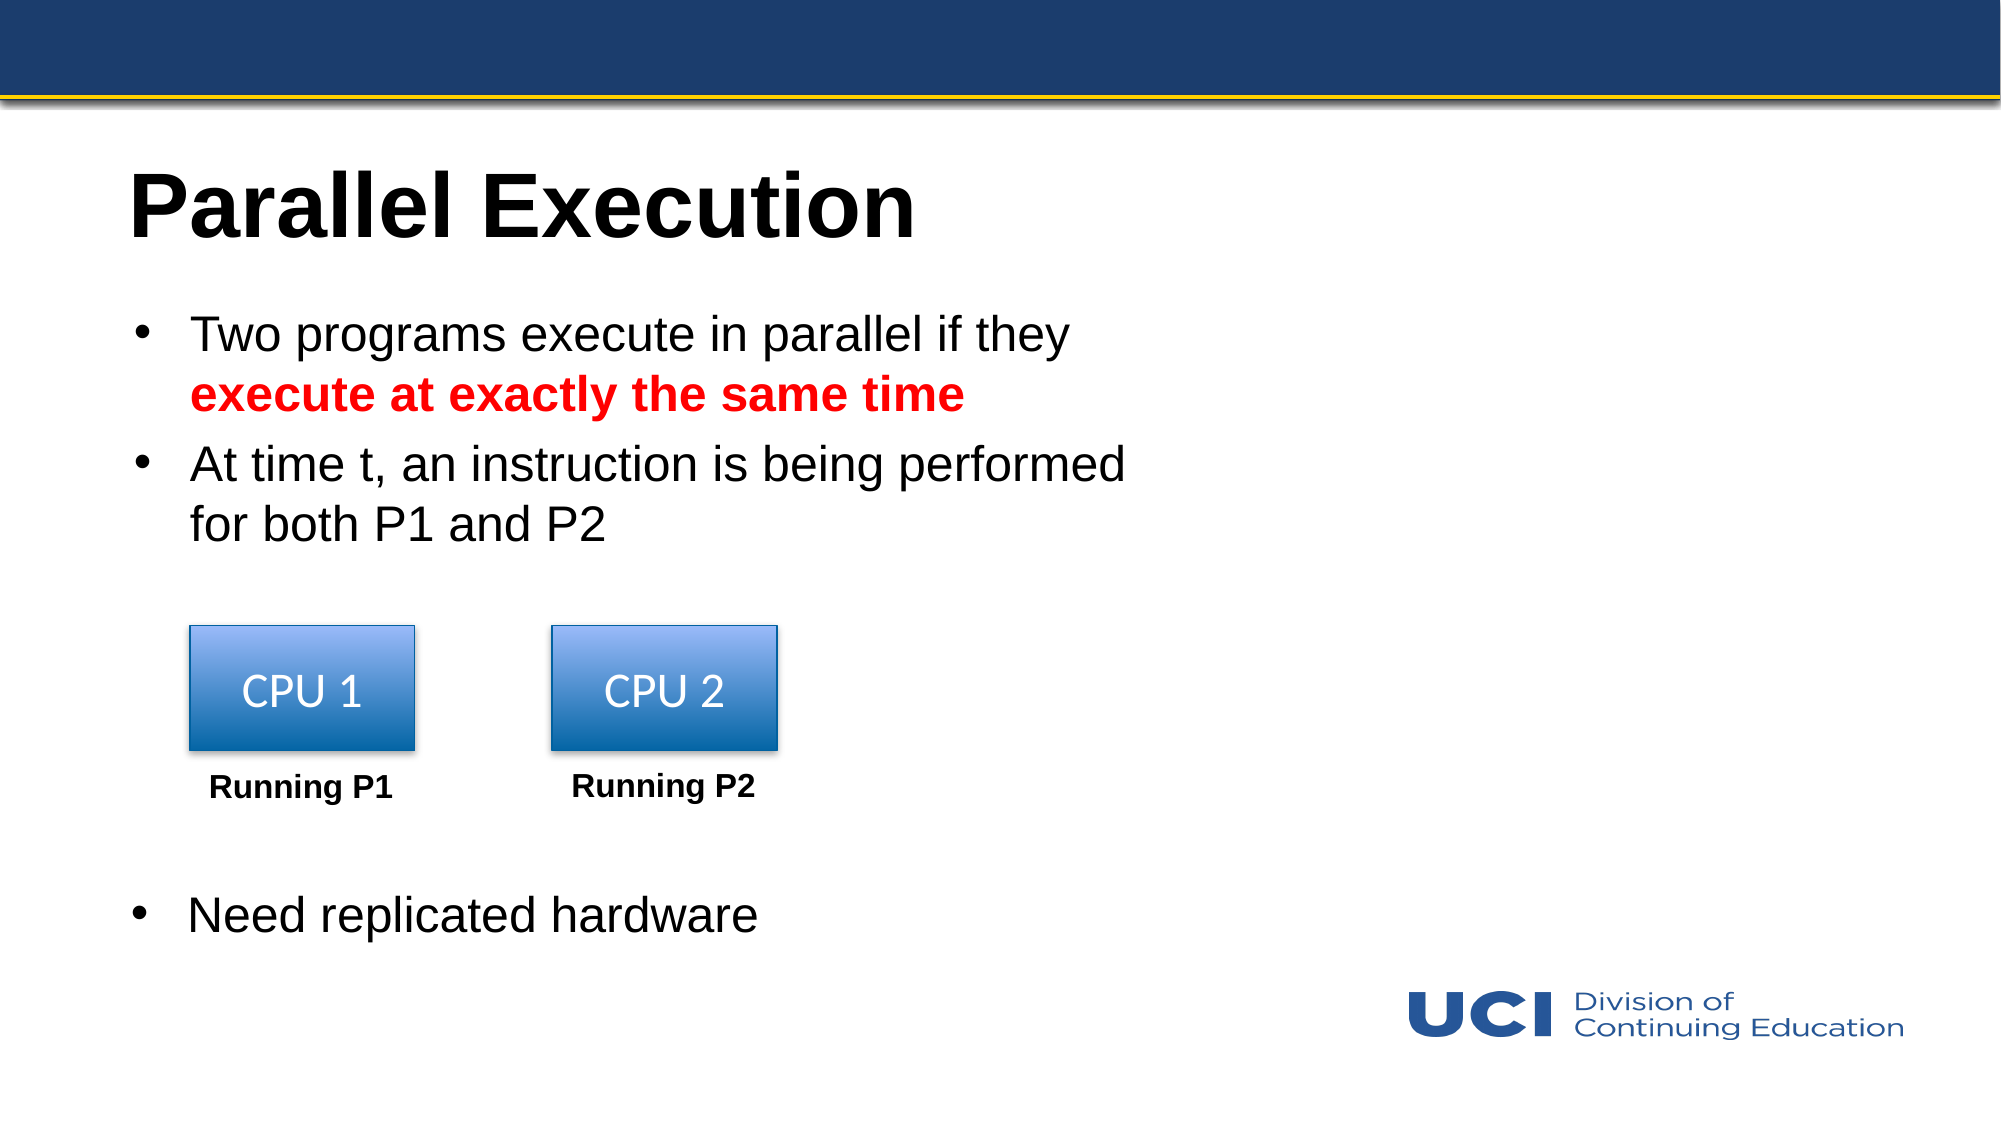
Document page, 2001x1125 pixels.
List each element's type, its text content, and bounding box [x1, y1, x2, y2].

text_box Two programs execute in parallel if they execute at exactly the same time At time t, an instruction is being performed for both P1 and P2 [118, 293, 1194, 559]
text_box Need replicated hardware [115, 874, 1191, 950]
title Parallel Execution [113, 99, 943, 303]
picture [1409, 991, 1903, 1040]
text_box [187, 625, 778, 814]
